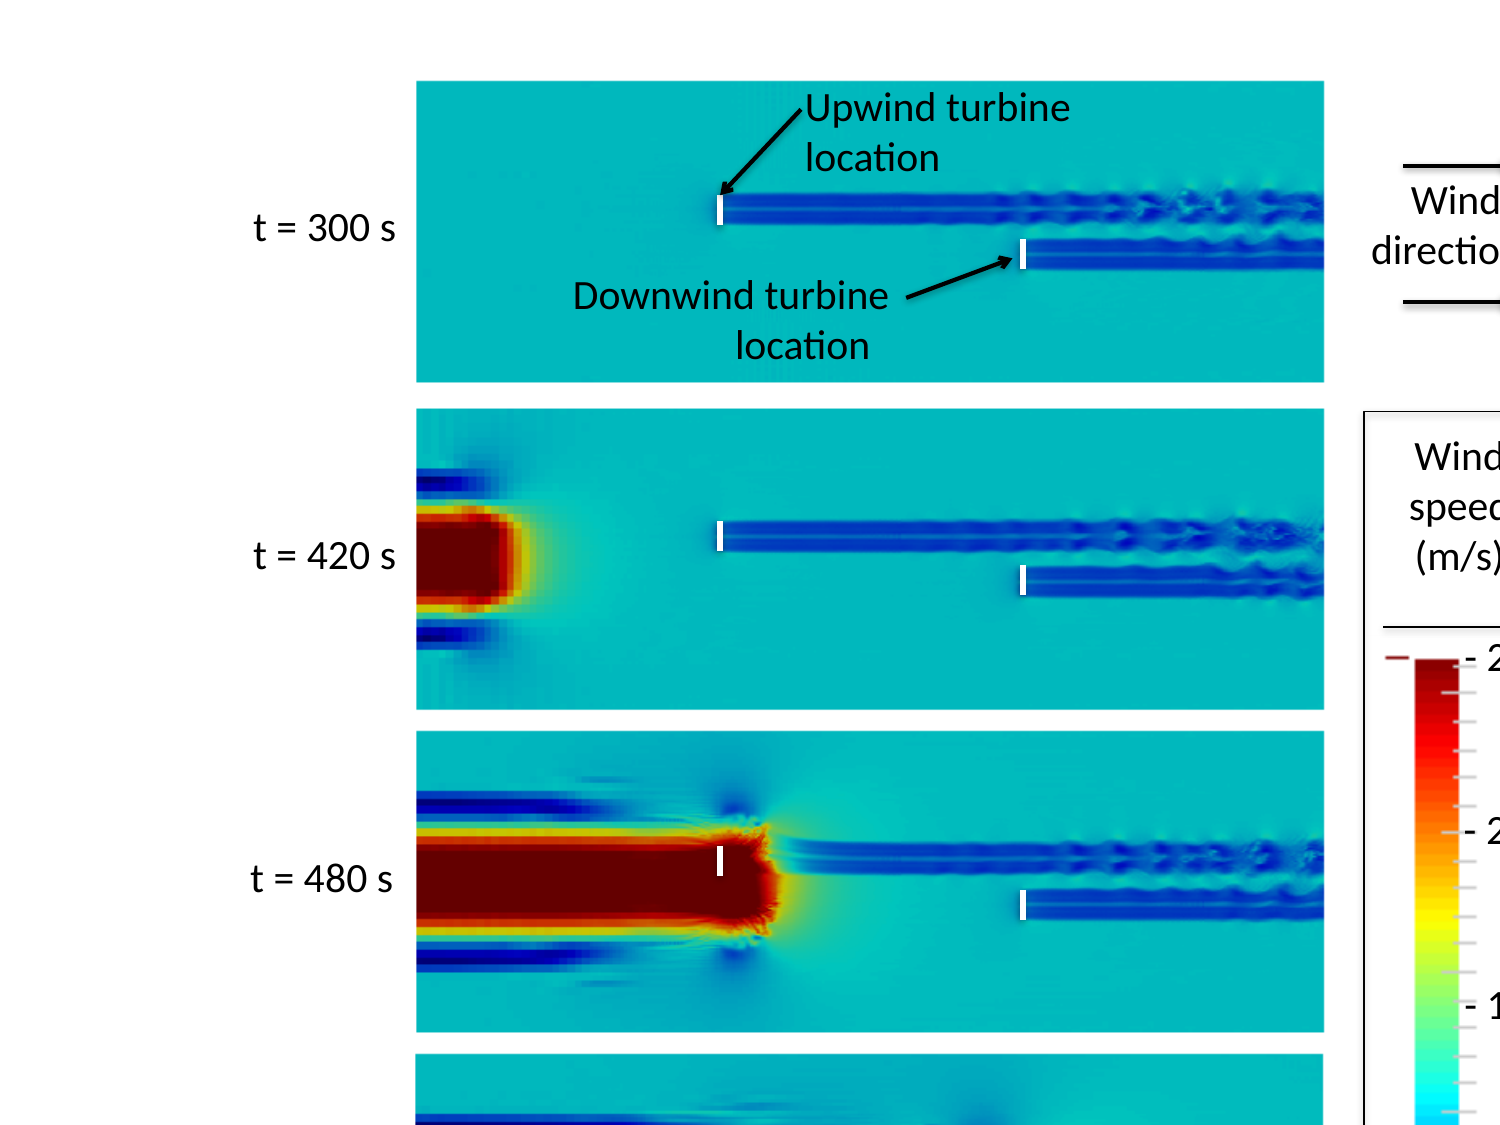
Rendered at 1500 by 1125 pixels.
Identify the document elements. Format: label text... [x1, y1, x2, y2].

text_box [1363, 411, 1500, 634]
text_box t = 420 s [202, 520, 405, 586]
picture [410, 401, 1328, 1037]
text_box t = 480 s [199, 843, 405, 909]
text_box Wind direction [1348, 165, 1500, 281]
picture [410, 1047, 1328, 1125]
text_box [719, 109, 802, 196]
text_box t = 300 s [202, 192, 402, 258]
picture [1363, 634, 1500, 1125]
picture [407, 72, 1328, 392]
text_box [905, 257, 1013, 299]
